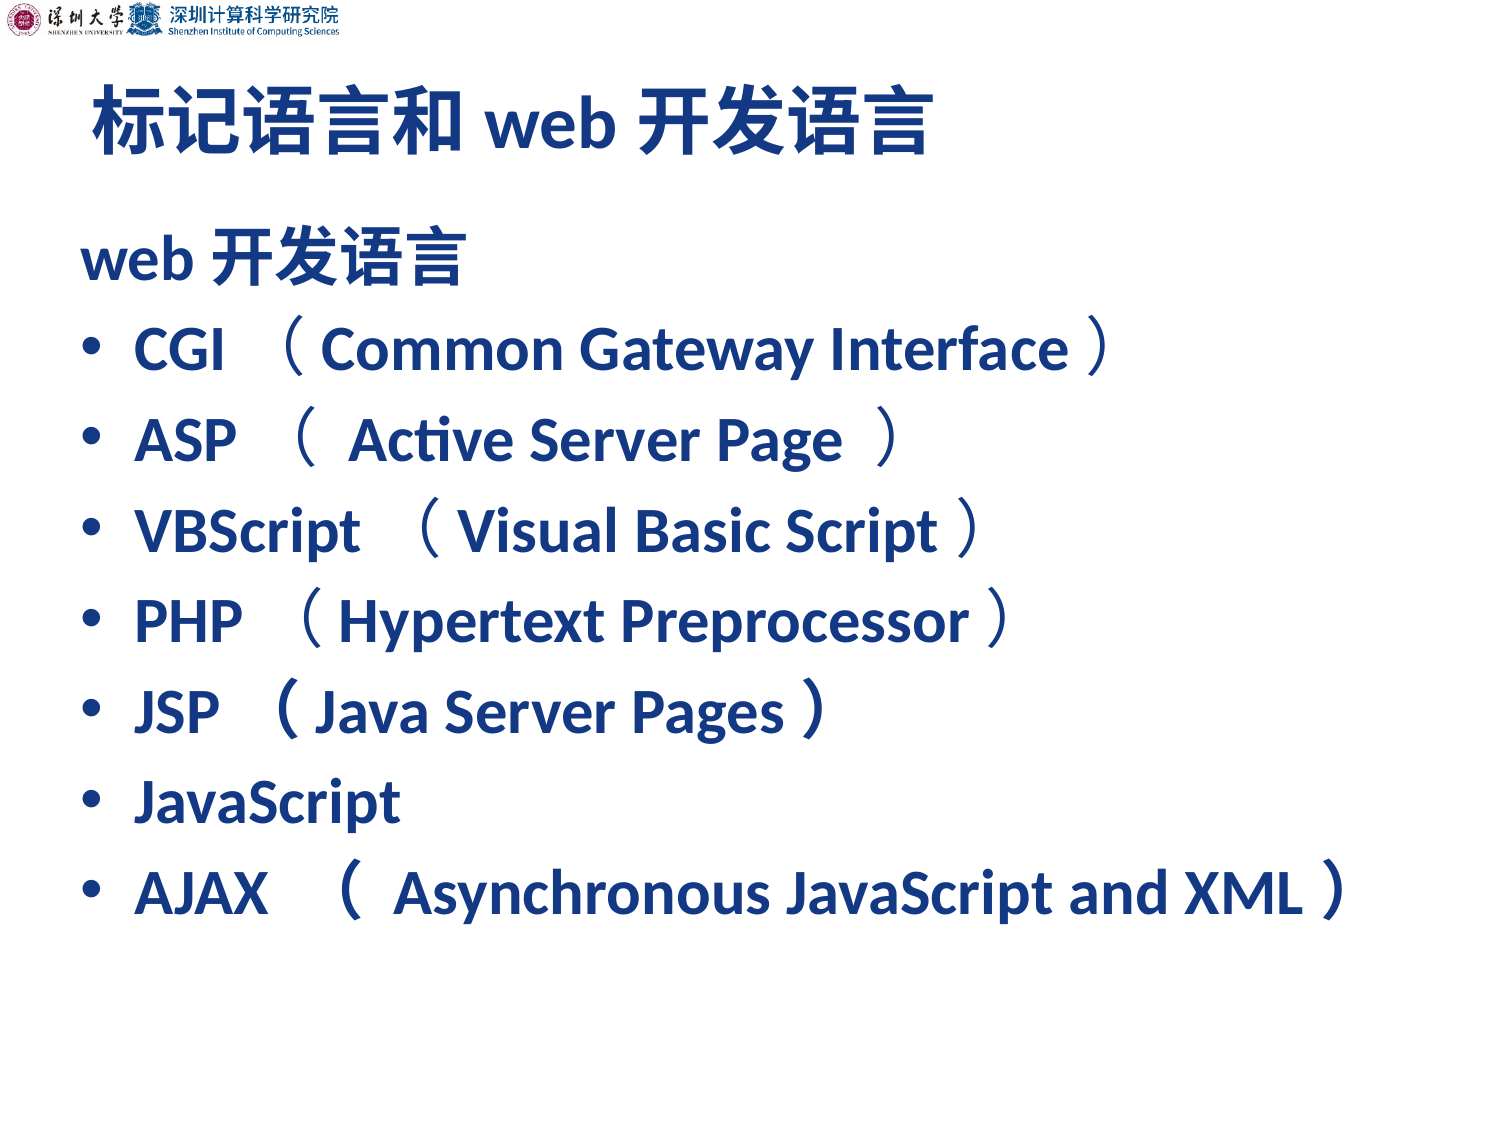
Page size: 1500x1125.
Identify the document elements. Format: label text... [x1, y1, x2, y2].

list web开发语言 CGI（Common Gateway Interface） ASP（ Active Server Page ） VBScript（Visual Basic Script） PHP（Hypertext Preprocessor） JSP（Java Server Pages） JavaScript AJAX （ Asynchronous JavaScript and XML） [64, 208, 1415, 1005]
picture [125, 1, 340, 37]
title 标记语言和web开发语言 [76, 66, 1427, 171]
picture [5, 1, 124, 36]
